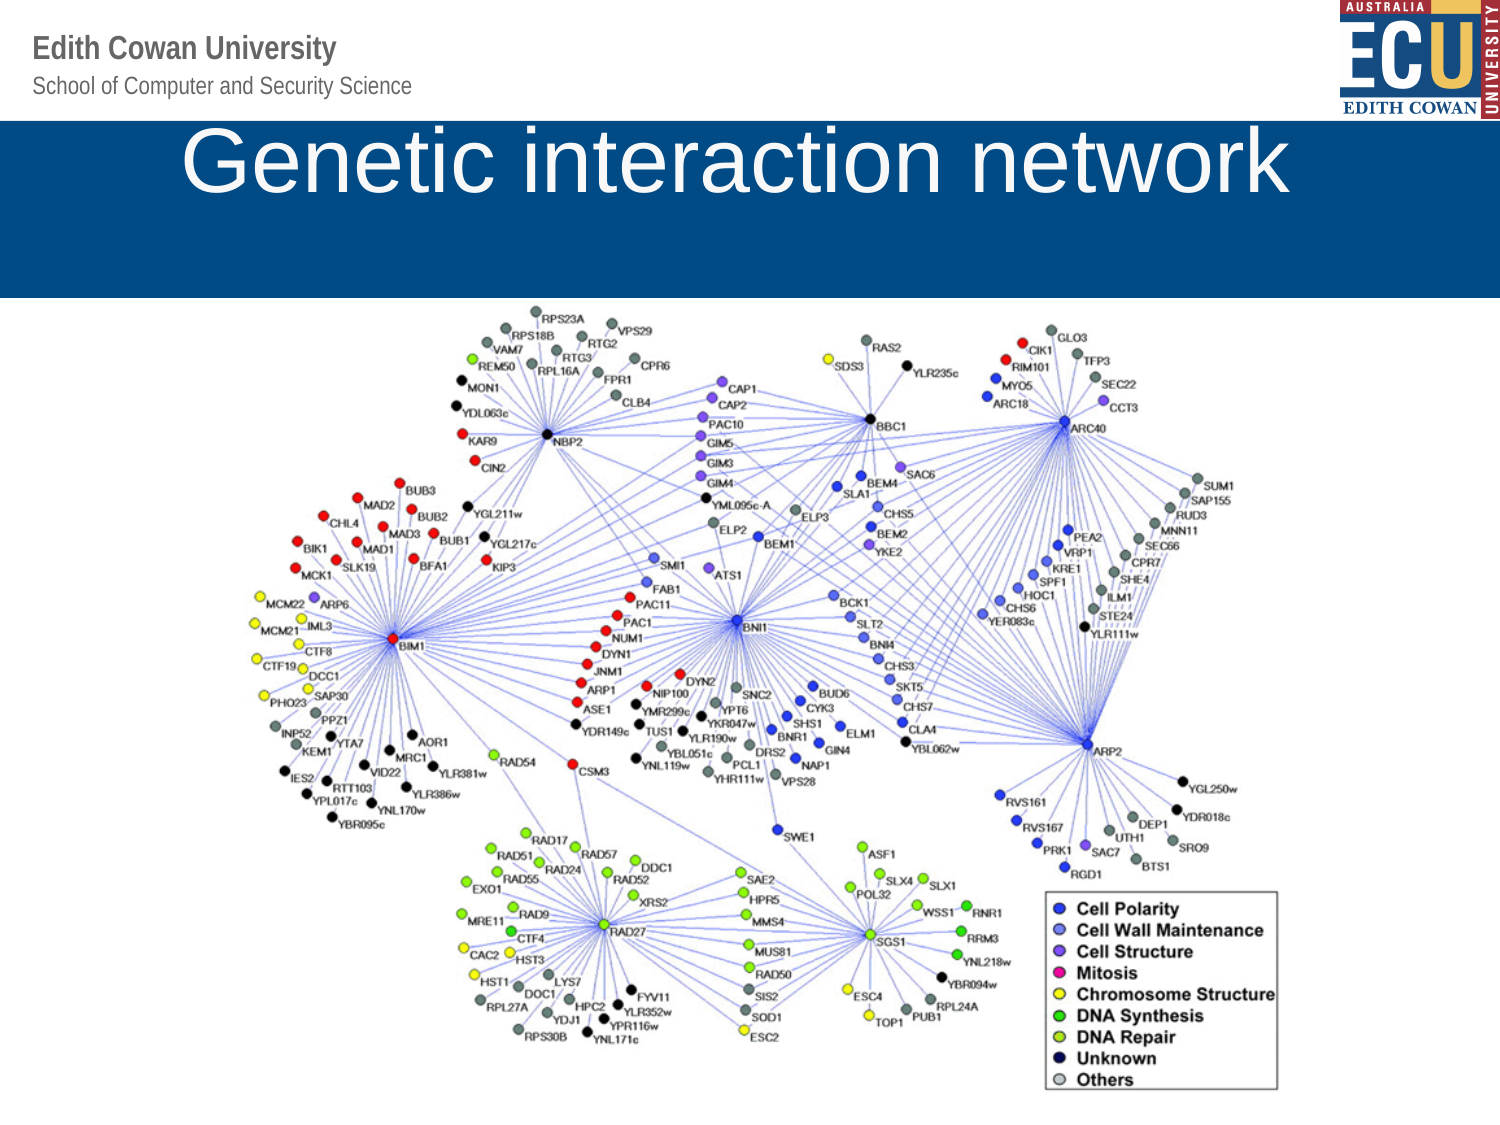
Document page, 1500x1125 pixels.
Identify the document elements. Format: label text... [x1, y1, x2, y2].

picture [1340, 0, 1500, 119]
picture [244, 302, 1283, 1095]
text_box Genetic interaction network [165, 74, 1441, 238]
